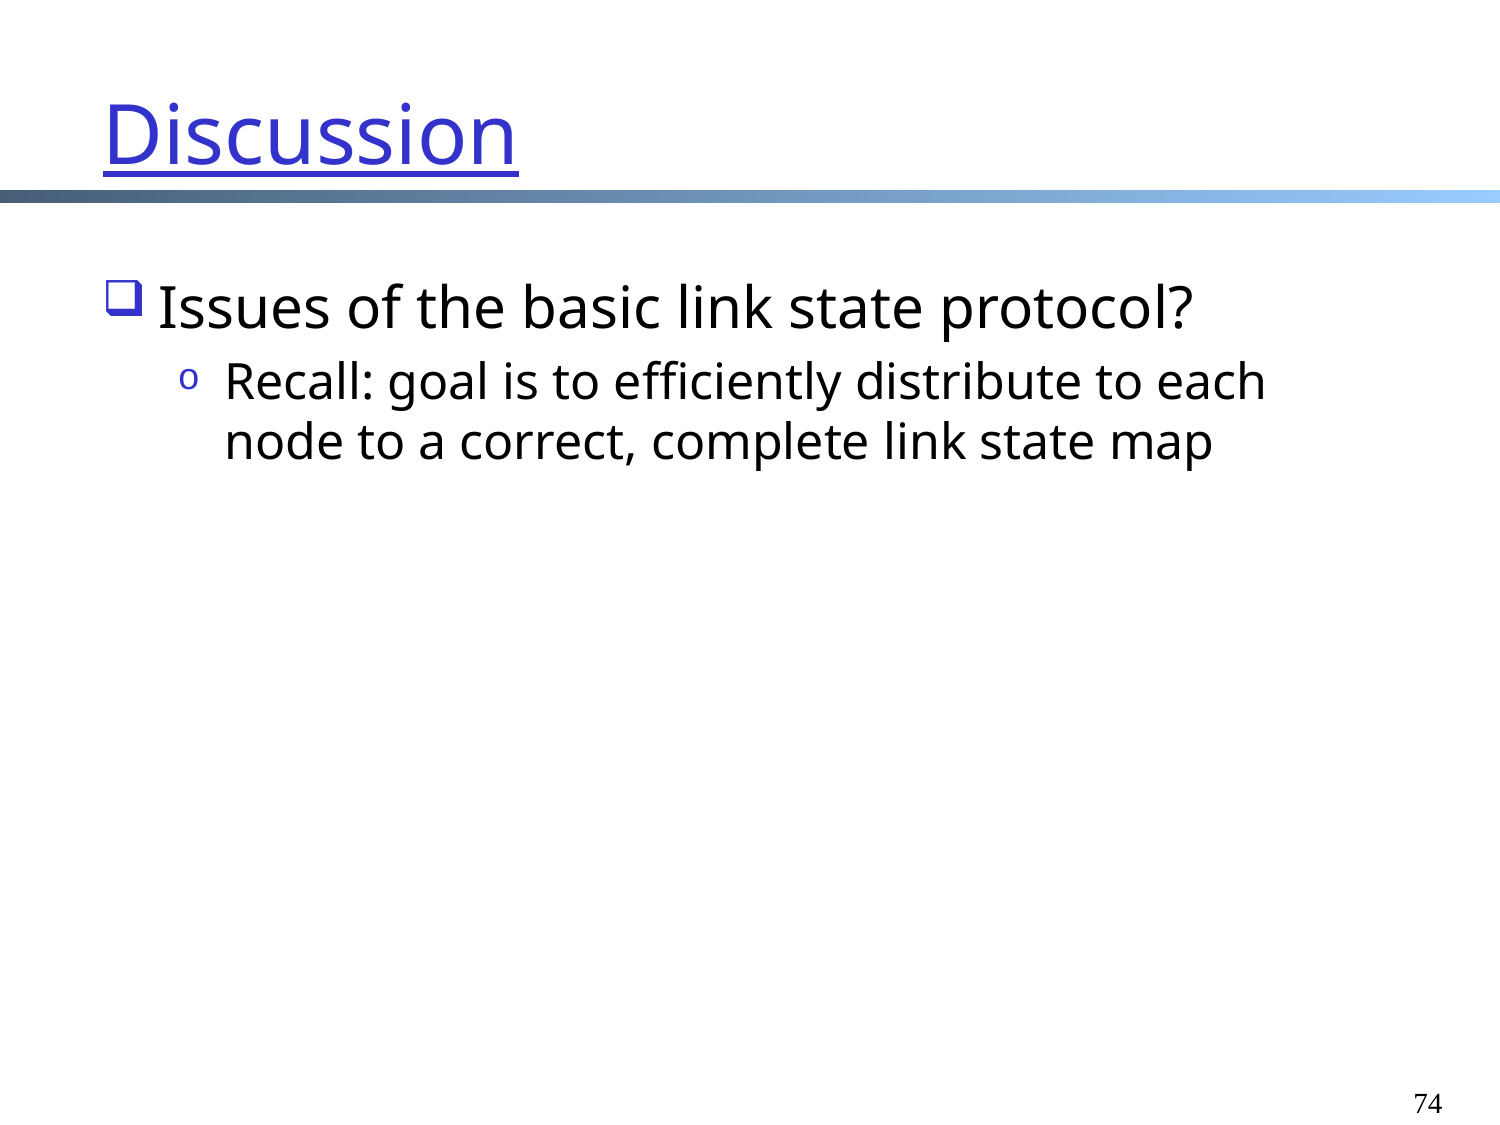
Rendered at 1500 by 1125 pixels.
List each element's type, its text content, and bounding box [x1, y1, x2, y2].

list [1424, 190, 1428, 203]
slide_number 74 [1387, 1076, 1459, 1125]
title Discussion [87, 37, 1404, 225]
list Issues of the basic link state protocol? Recall: goal is to efficiently distribute to each node to a correct, complete link state map [87, 262, 1409, 1060]
